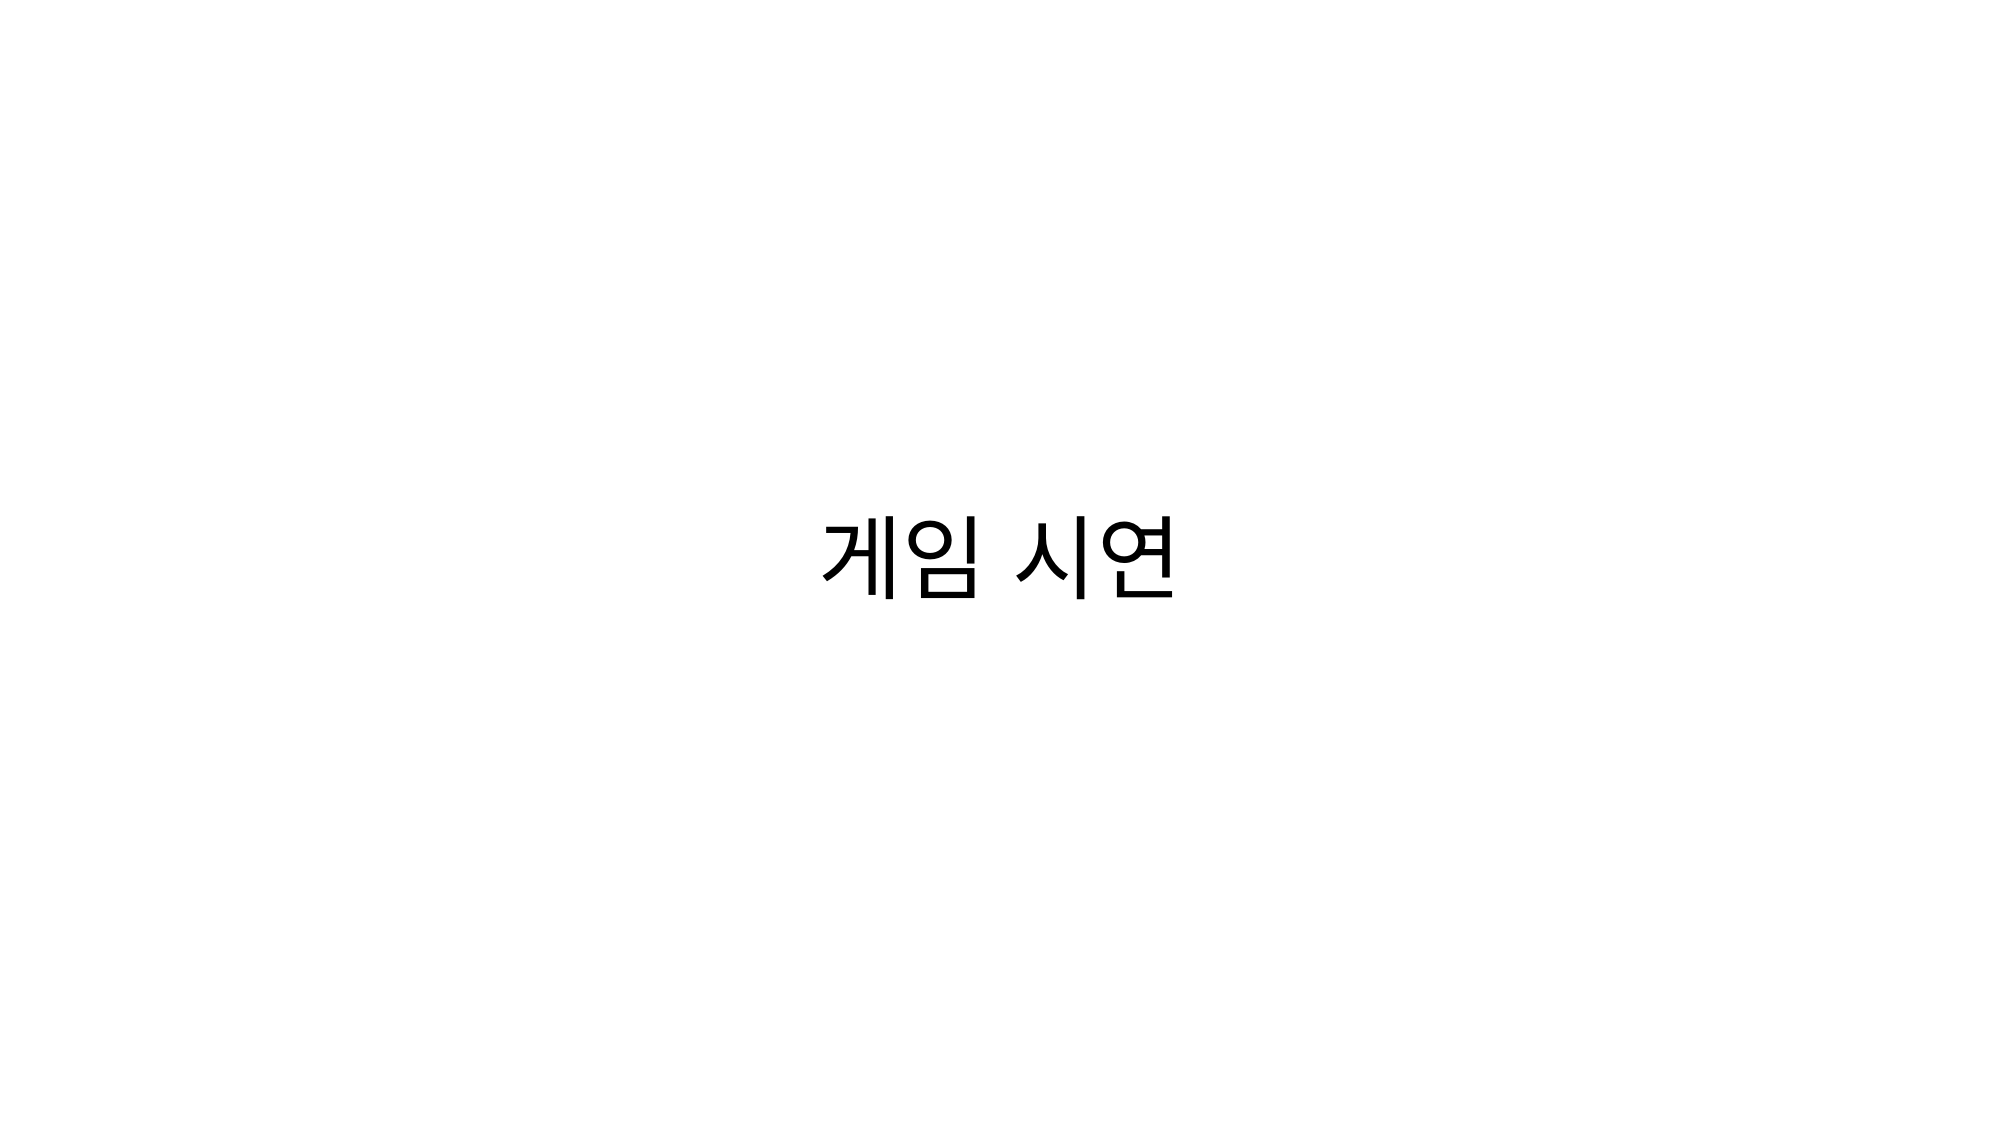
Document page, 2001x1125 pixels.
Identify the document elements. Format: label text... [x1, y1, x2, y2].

title 게임 시연 [137, 453, 1863, 672]
